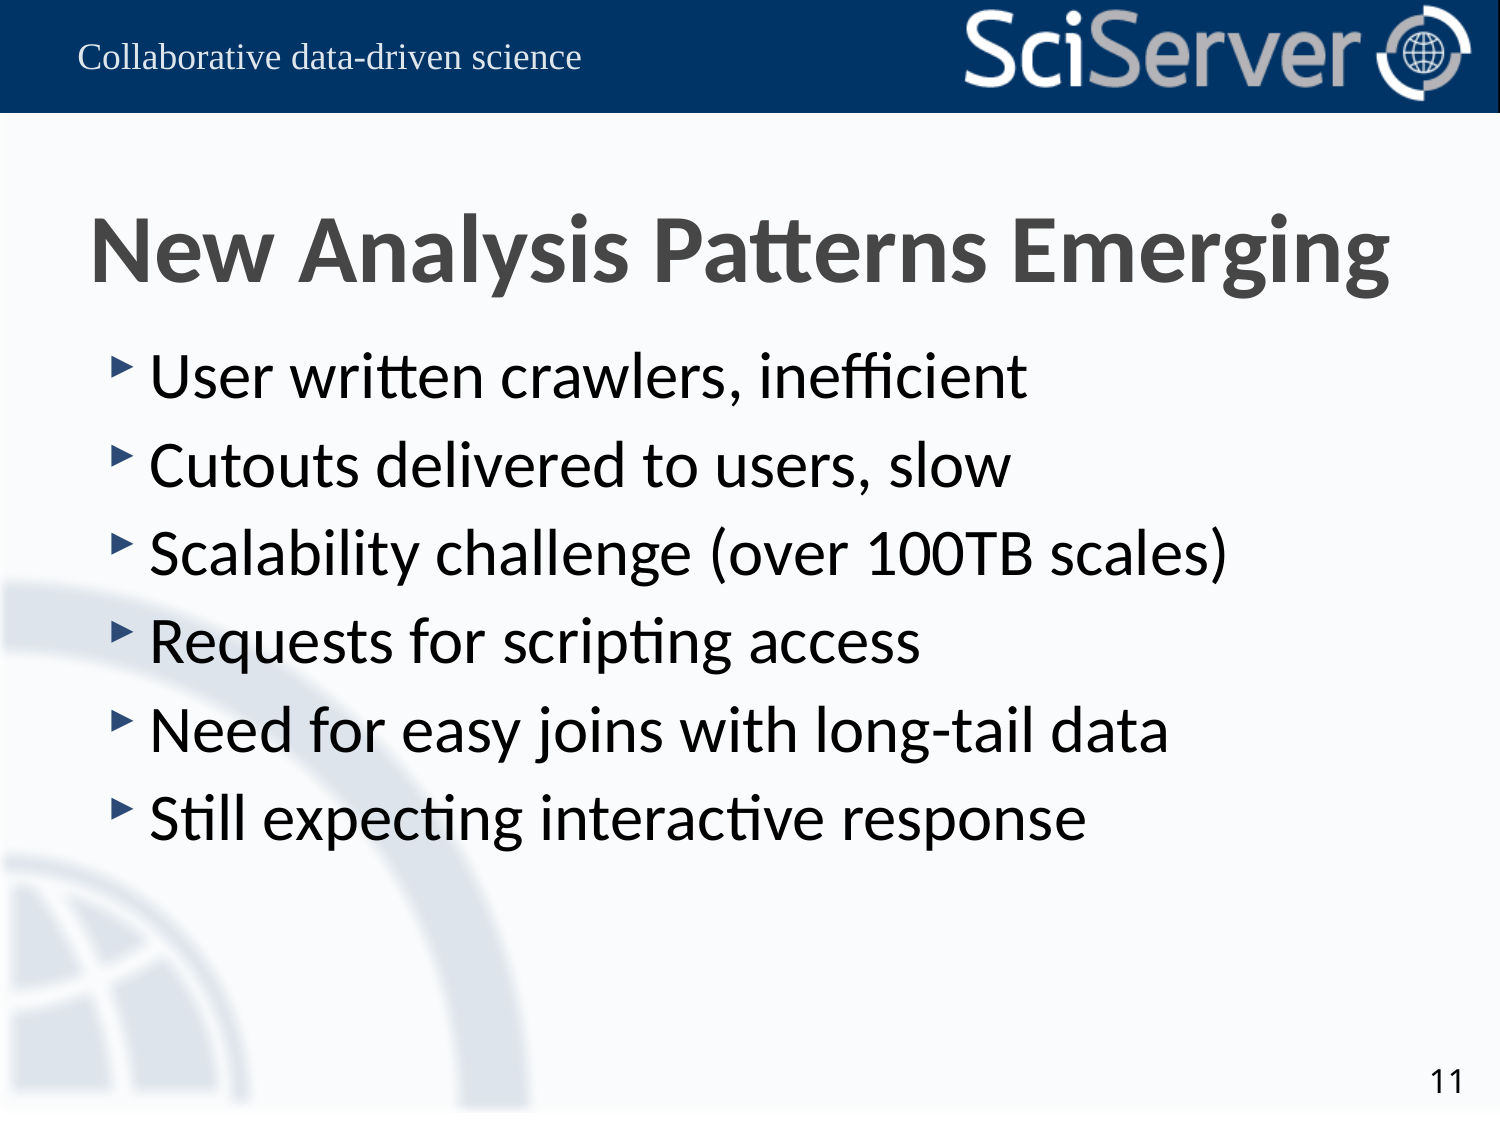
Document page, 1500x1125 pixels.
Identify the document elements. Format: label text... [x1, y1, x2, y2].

title New Analysis Patterns Emerging [75, 162, 1425, 325]
slide_number 11 [1400, 1038, 1482, 1113]
list User written crawlers, inefficient Cutouts delivered to users, slow Scalability challenge (over 100TB scales) Requests for scripting access Need for easy joins with long-tail data Still expecting interactive response [75, 325, 1425, 1013]
picture [0, 0, 1500, 113]
